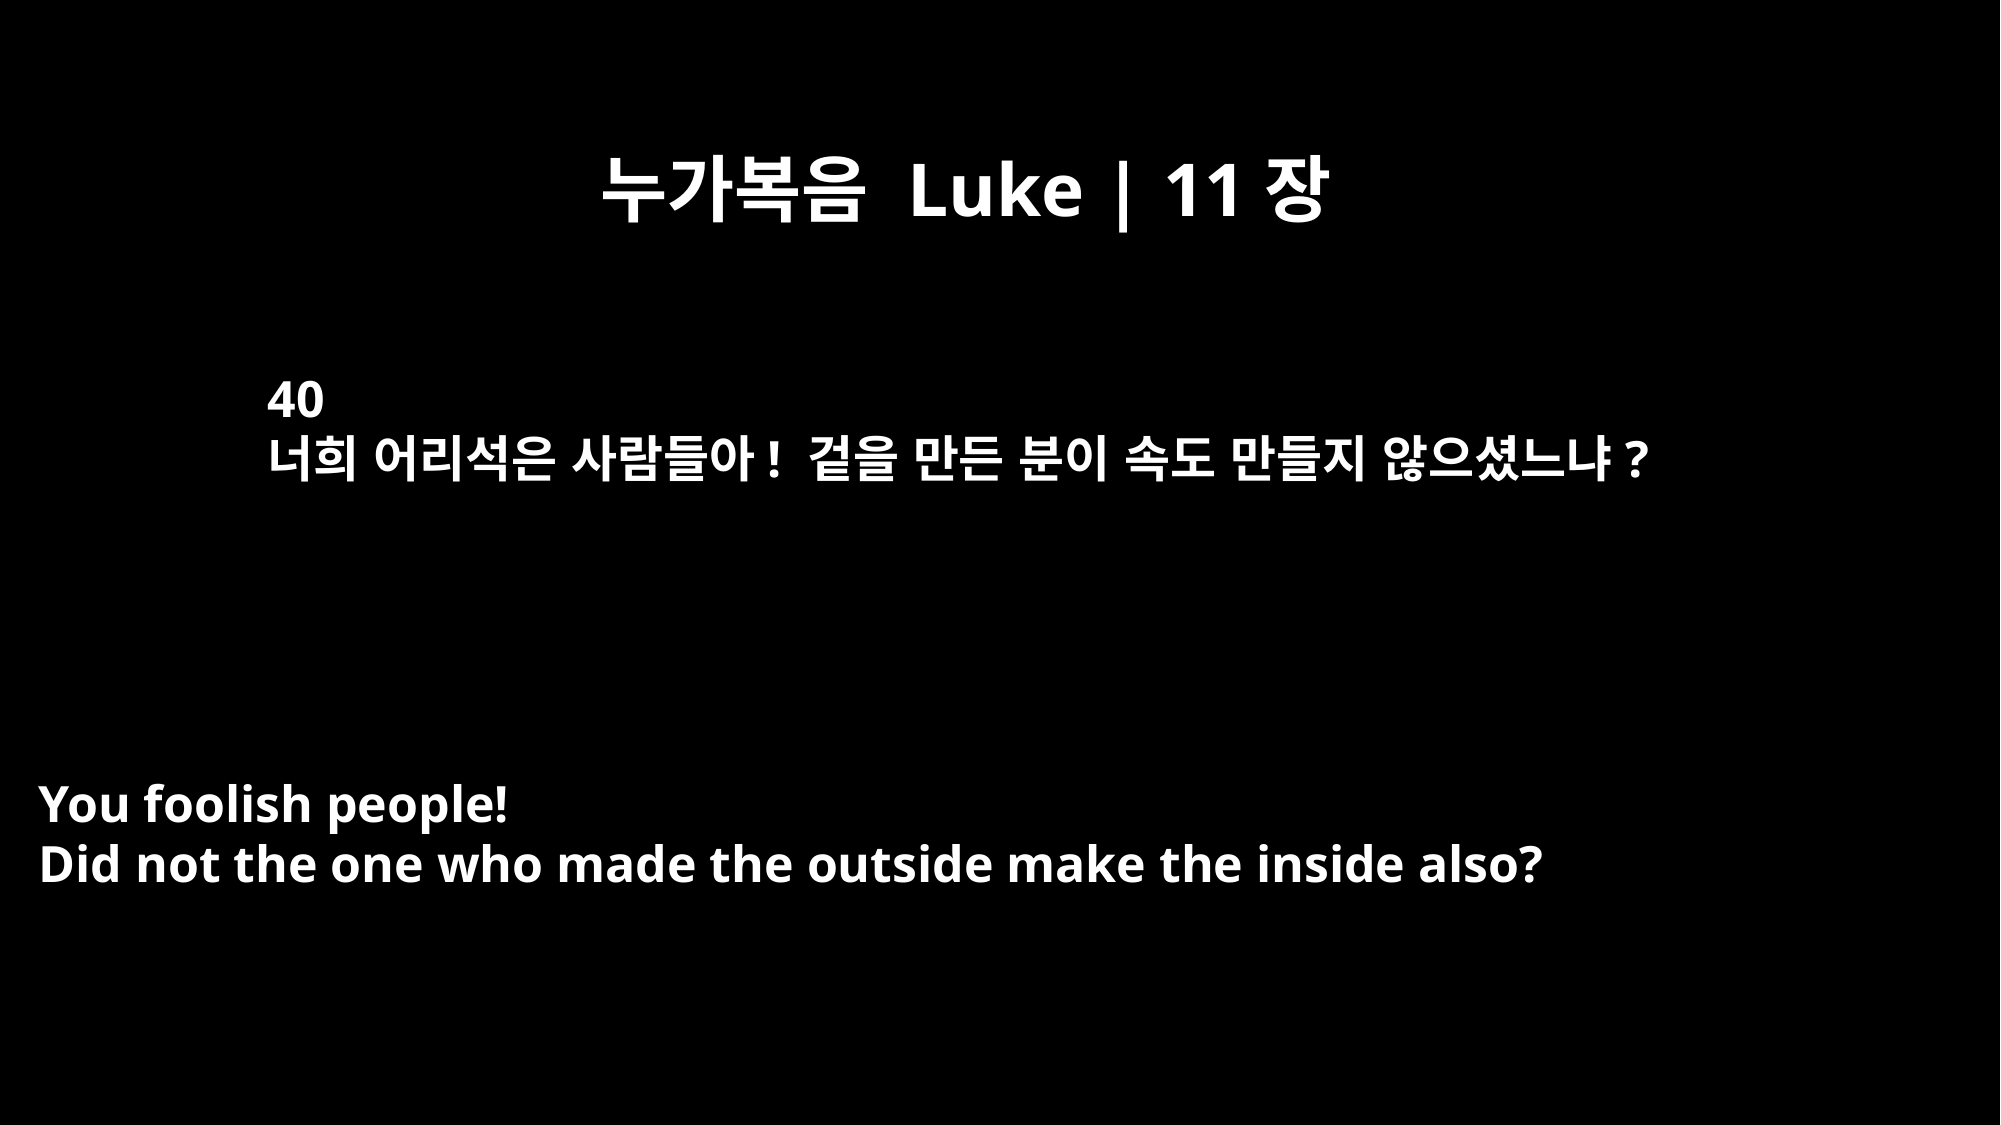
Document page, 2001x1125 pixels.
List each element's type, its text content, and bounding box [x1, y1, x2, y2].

text_box 누가복음 Luke | 11장 [585, 136, 1347, 239]
text_box You foolish people! Did not the one who made the outside make the inside also? [23, 764, 1559, 900]
text_box 40 너희 어리석은 사람들아! 겉을 만든 분이 속도 만들지 않으셨느냐? [253, 359, 1664, 495]
